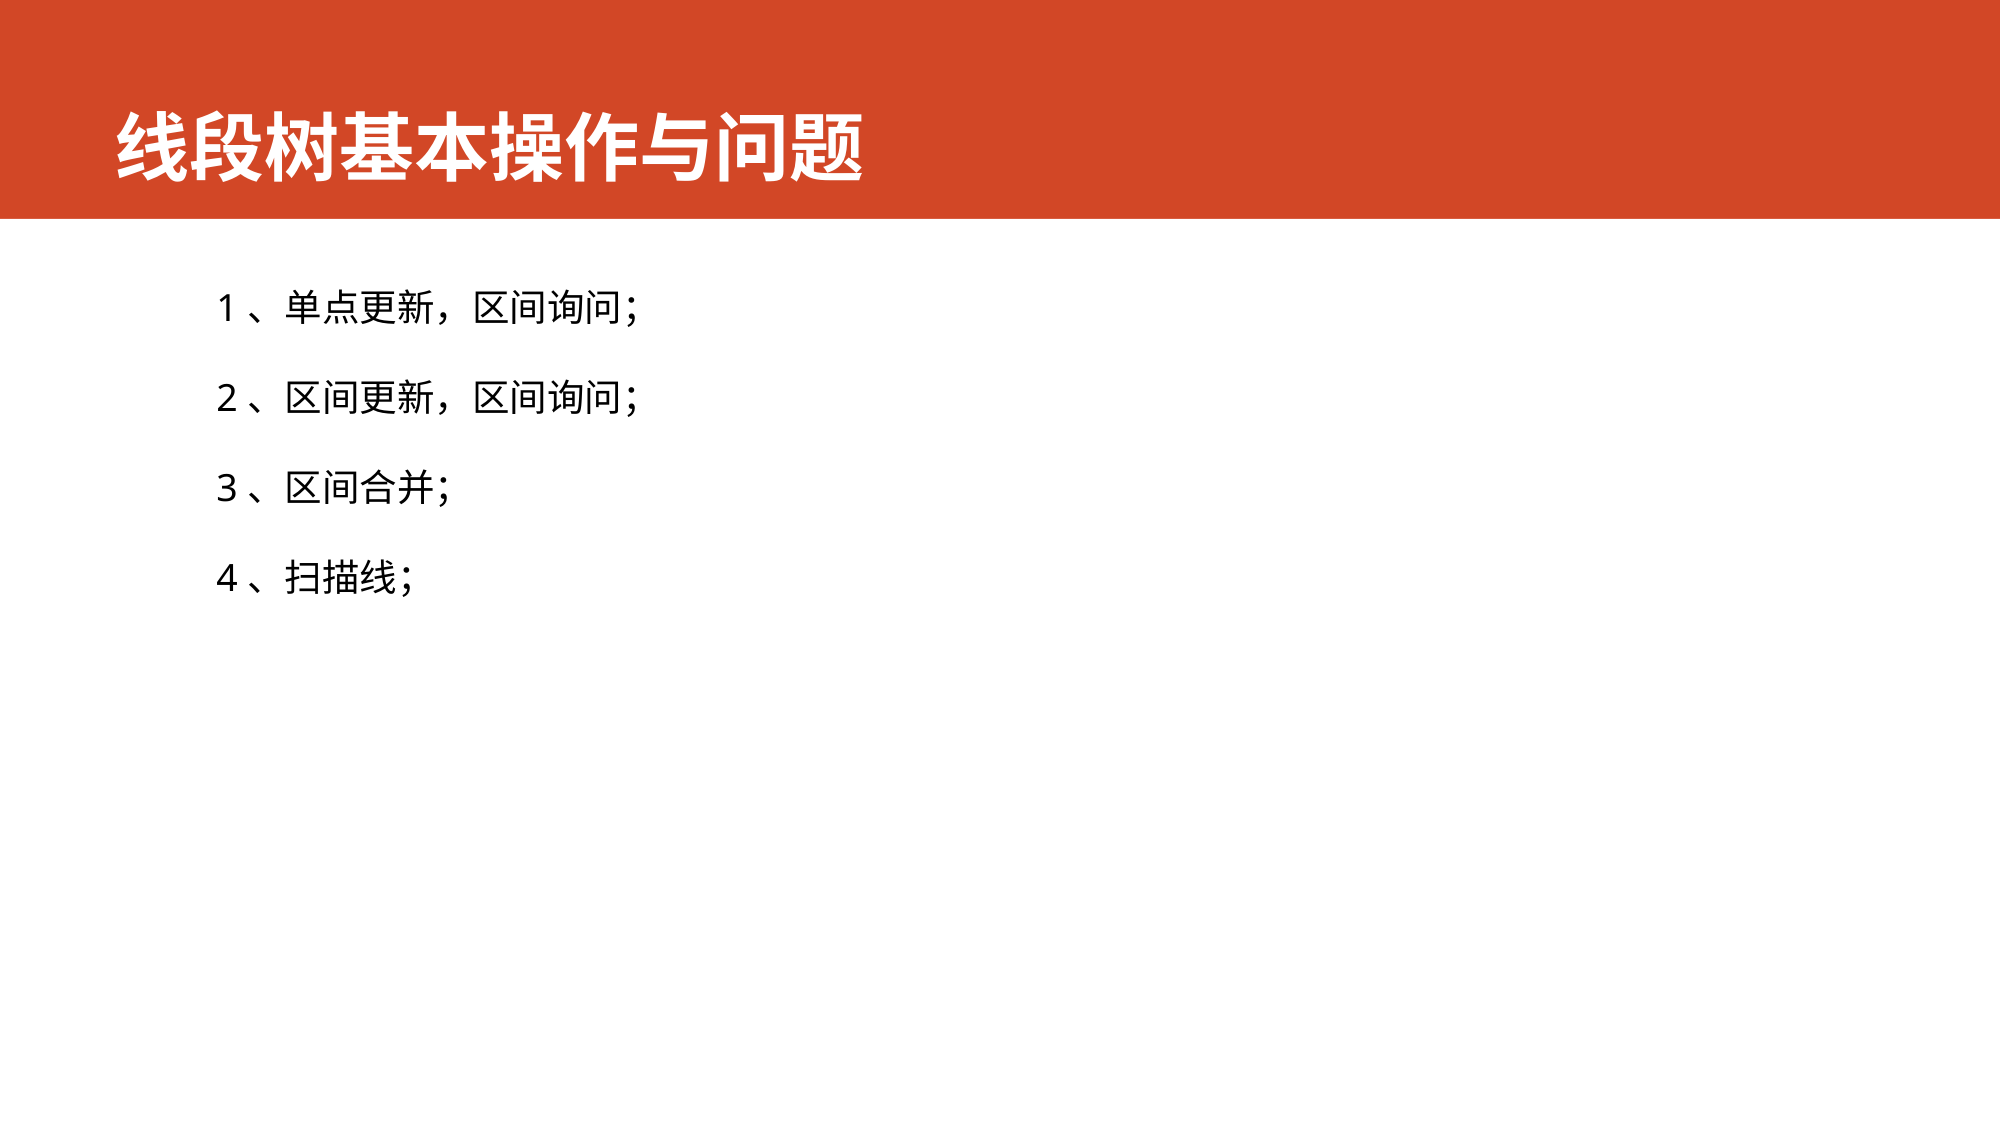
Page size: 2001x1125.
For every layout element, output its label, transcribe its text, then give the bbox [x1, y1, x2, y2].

text_box 2、区间更新，区间询问； [201, 366, 930, 427]
text_box 4、扫描线； [201, 546, 930, 607]
text_box 1、单点更新，区间询问； [201, 276, 930, 337]
title 线段树基本操作与问题 [99, 0, 1863, 199]
text_box 3、区间合并； [201, 456, 930, 517]
